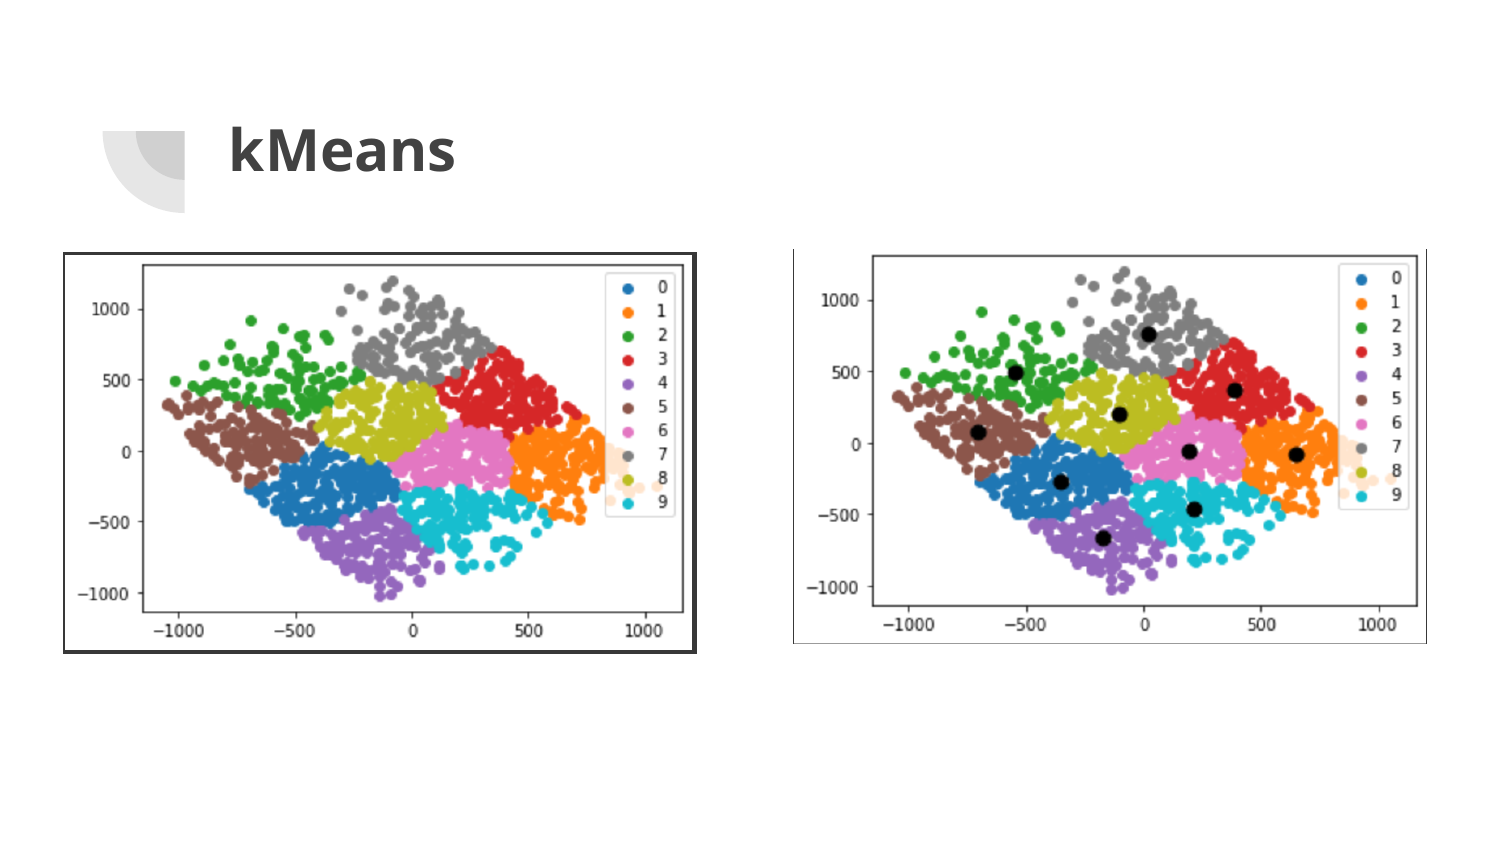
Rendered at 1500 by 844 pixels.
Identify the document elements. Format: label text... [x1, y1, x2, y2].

title kMeans [213, 98, 1368, 263]
picture [62, 251, 697, 654]
picture [792, 249, 1427, 644]
